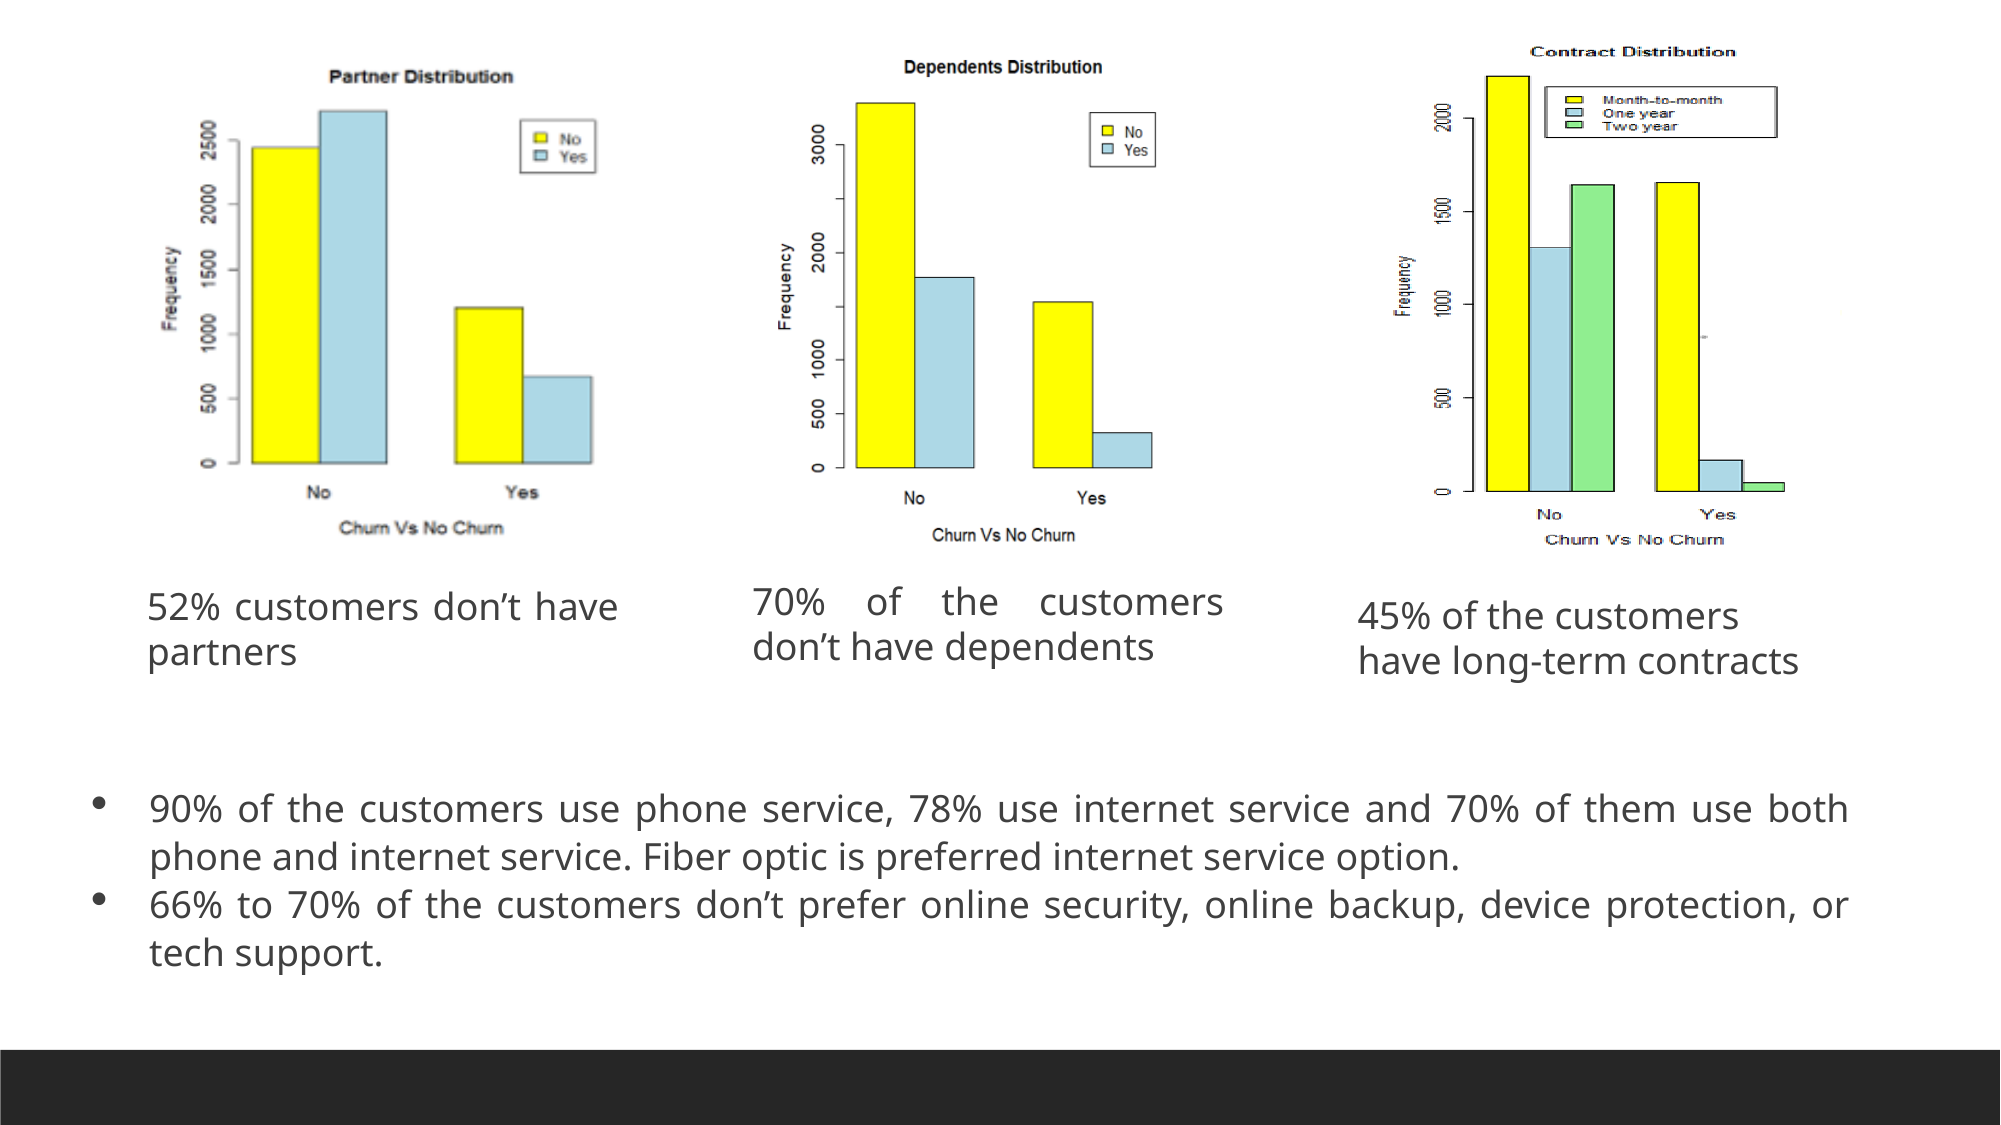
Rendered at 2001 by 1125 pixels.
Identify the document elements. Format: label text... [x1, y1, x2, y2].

picture [759, 42, 1185, 563]
text_box 52% customers don’t have partners [132, 575, 635, 725]
text_box 70% of the customers don’t have dependents [737, 571, 1240, 676]
picture [1377, 40, 1842, 552]
picture [141, 42, 666, 563]
text_box 90% of the customers use phone service, 78% use internet service and 70% of them use both phone and internet service. Fiber optic is preferred internet service option. 66% to 70% of the customers don’t prefer online security, online backup, device protection, or tech support. [78, 774, 1867, 982]
text_box 45% of the customers have long-term contracts [1342, 584, 1945, 689]
